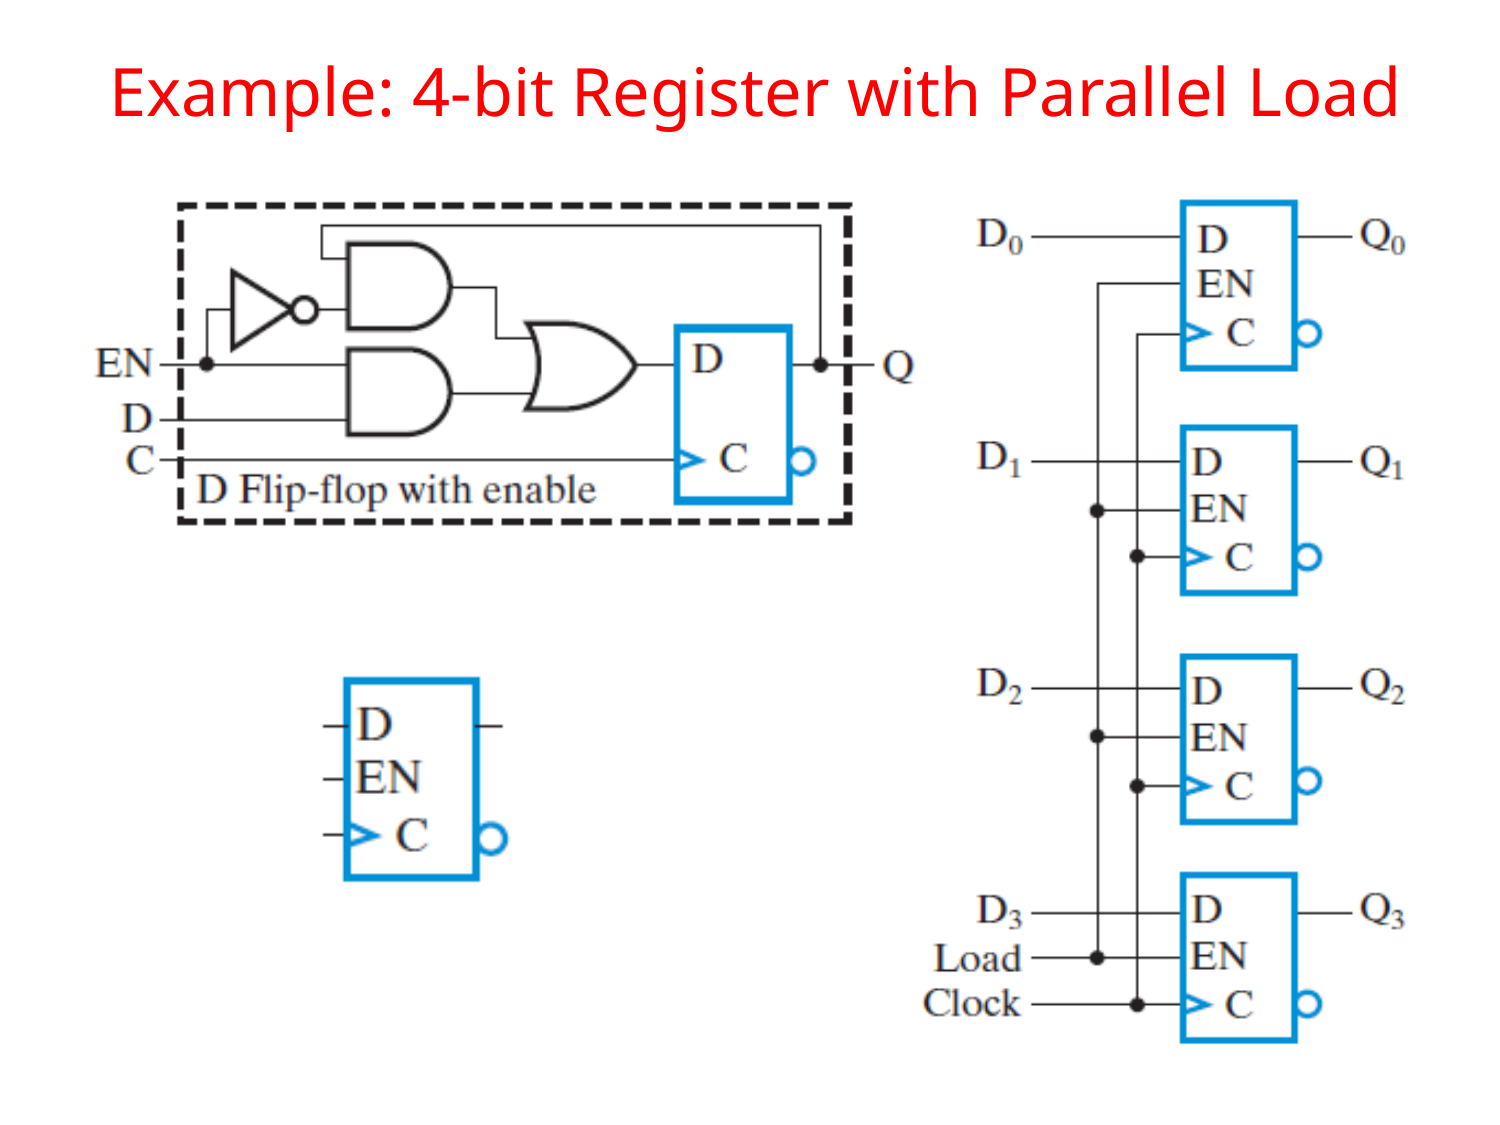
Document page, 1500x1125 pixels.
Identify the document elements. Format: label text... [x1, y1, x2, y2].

picture [300, 644, 554, 906]
text_box Example: 4-bit Register with Parallel Load [53, 42, 1459, 138]
picture [71, 160, 1448, 1059]
